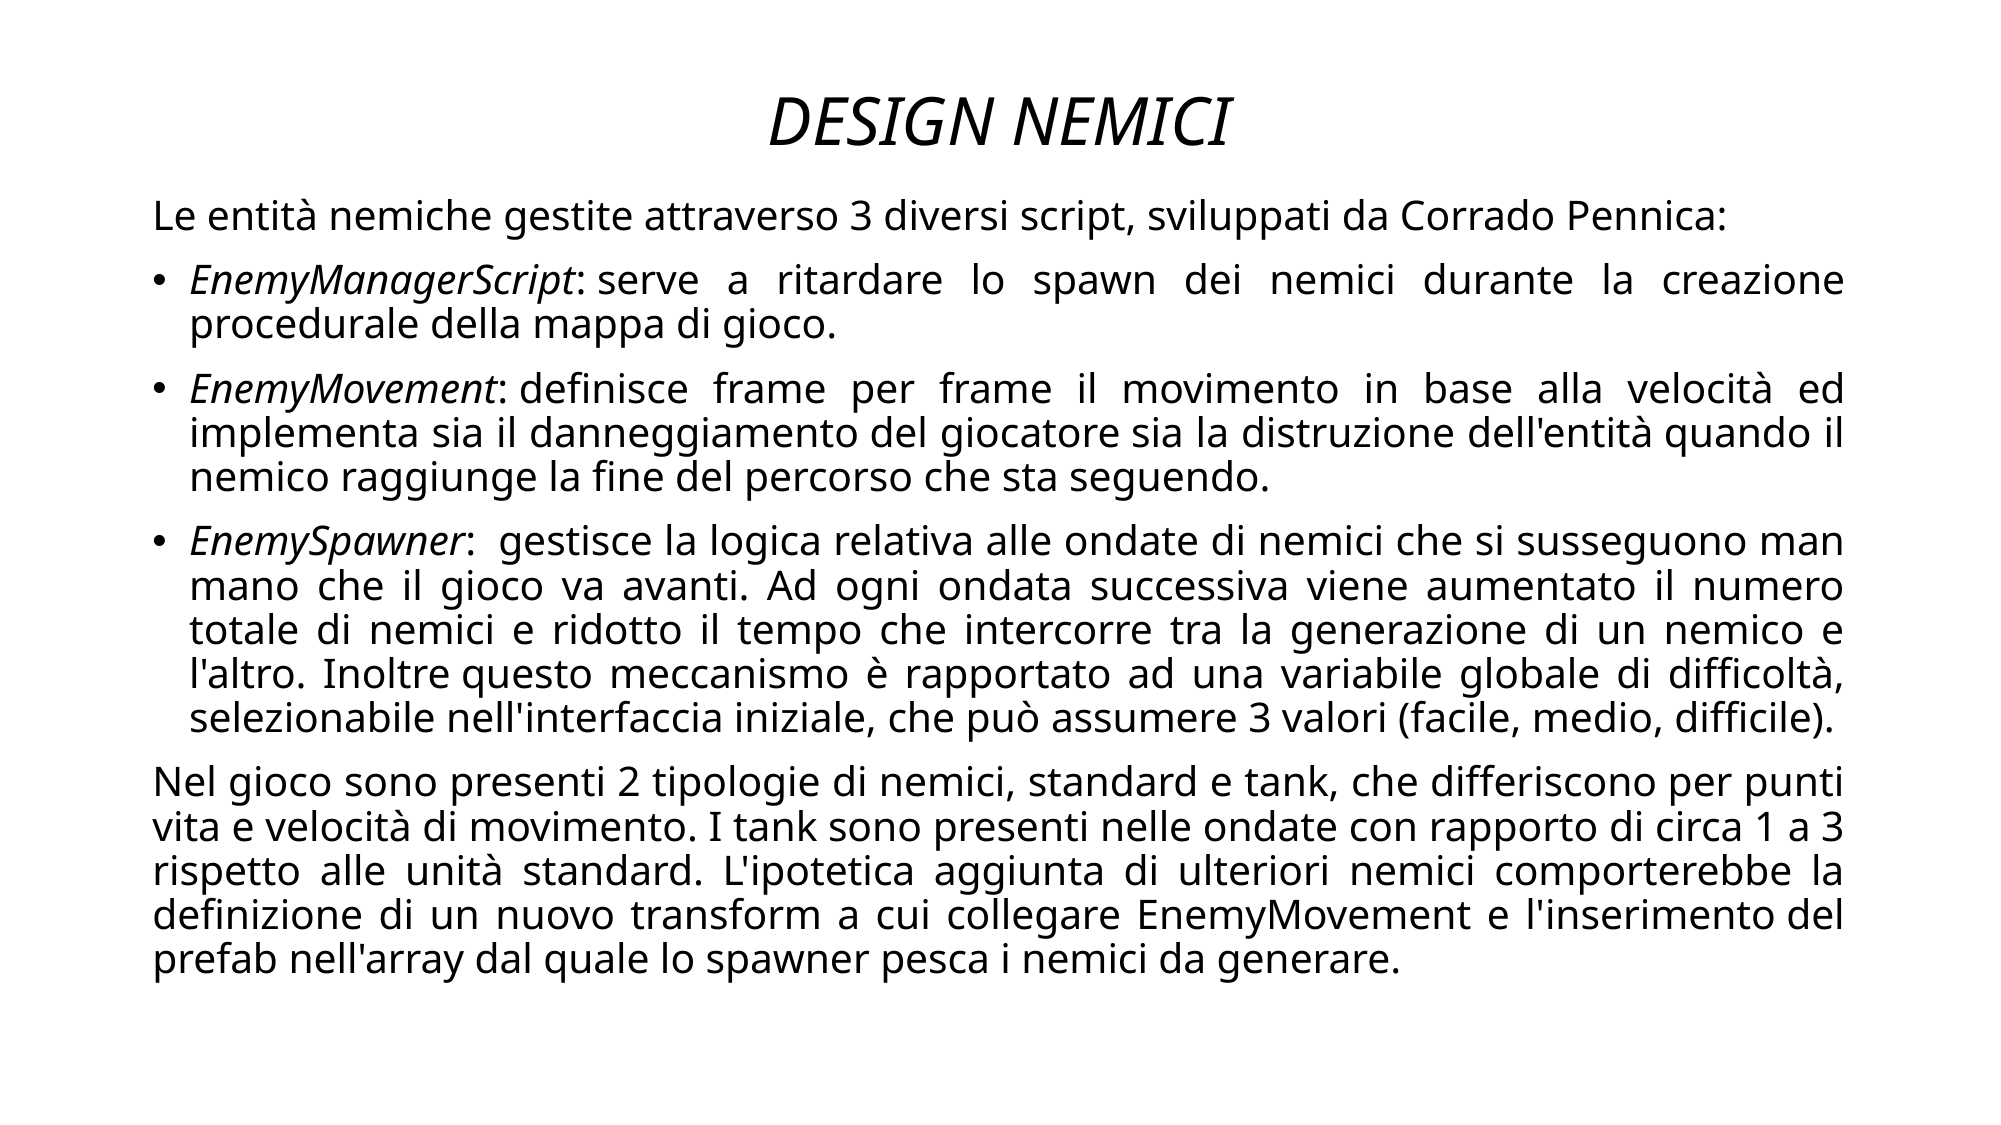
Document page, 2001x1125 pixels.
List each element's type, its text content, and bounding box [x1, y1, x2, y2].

title DESIGN NEMICI [137, 59, 1863, 187]
list Le entità nemiche gestite attraverso 3 diversi script, sviluppati da Corrado Pennica: EnemyManagerScript: serve a ritardare lo spawn dei nemici durante la creazione procedurale della mappa di gioco. EnemyMovement: definisce frame per frame il movimento in base alla velocità ed implementa sia il danneggiamento del giocatore sia la distruzione dell'entità quando il nemico raggiunge la fine del percorso che sta seguendo. EnemySpawner: gestisce la logica relativa alle ondate di nemici che si susseguono man mano che il gioco va avanti. Ad ogni ondata successiva viene aumentato il numero totale di nemici e ridotto il tempo che intercorre tra la generazione di un nemico e l'altro. Inoltre questo meccanismo è rapportato ad una variabile globale di difficoltà, selezionabile nell'interfaccia iniziale, che può assumere 3 valori (facile, medio, difficile). Nel gioco sono presenti 2 tipologie di nemici, standard e tank, che differiscono per punti vita e velocità di movimento. I tank sono presenti nelle ondate con rapporto di circa 1 a 3 rispetto alle unità standard. L'ipotetica aggiunta di ulteriori nemici comporterebbe la definizione di un nuovo transform a cui collegare EnemyMovement e l'inserimento del prefab nell'array dal quale lo spawner pesca i nemici da generare. [137, 187, 1863, 1014]
